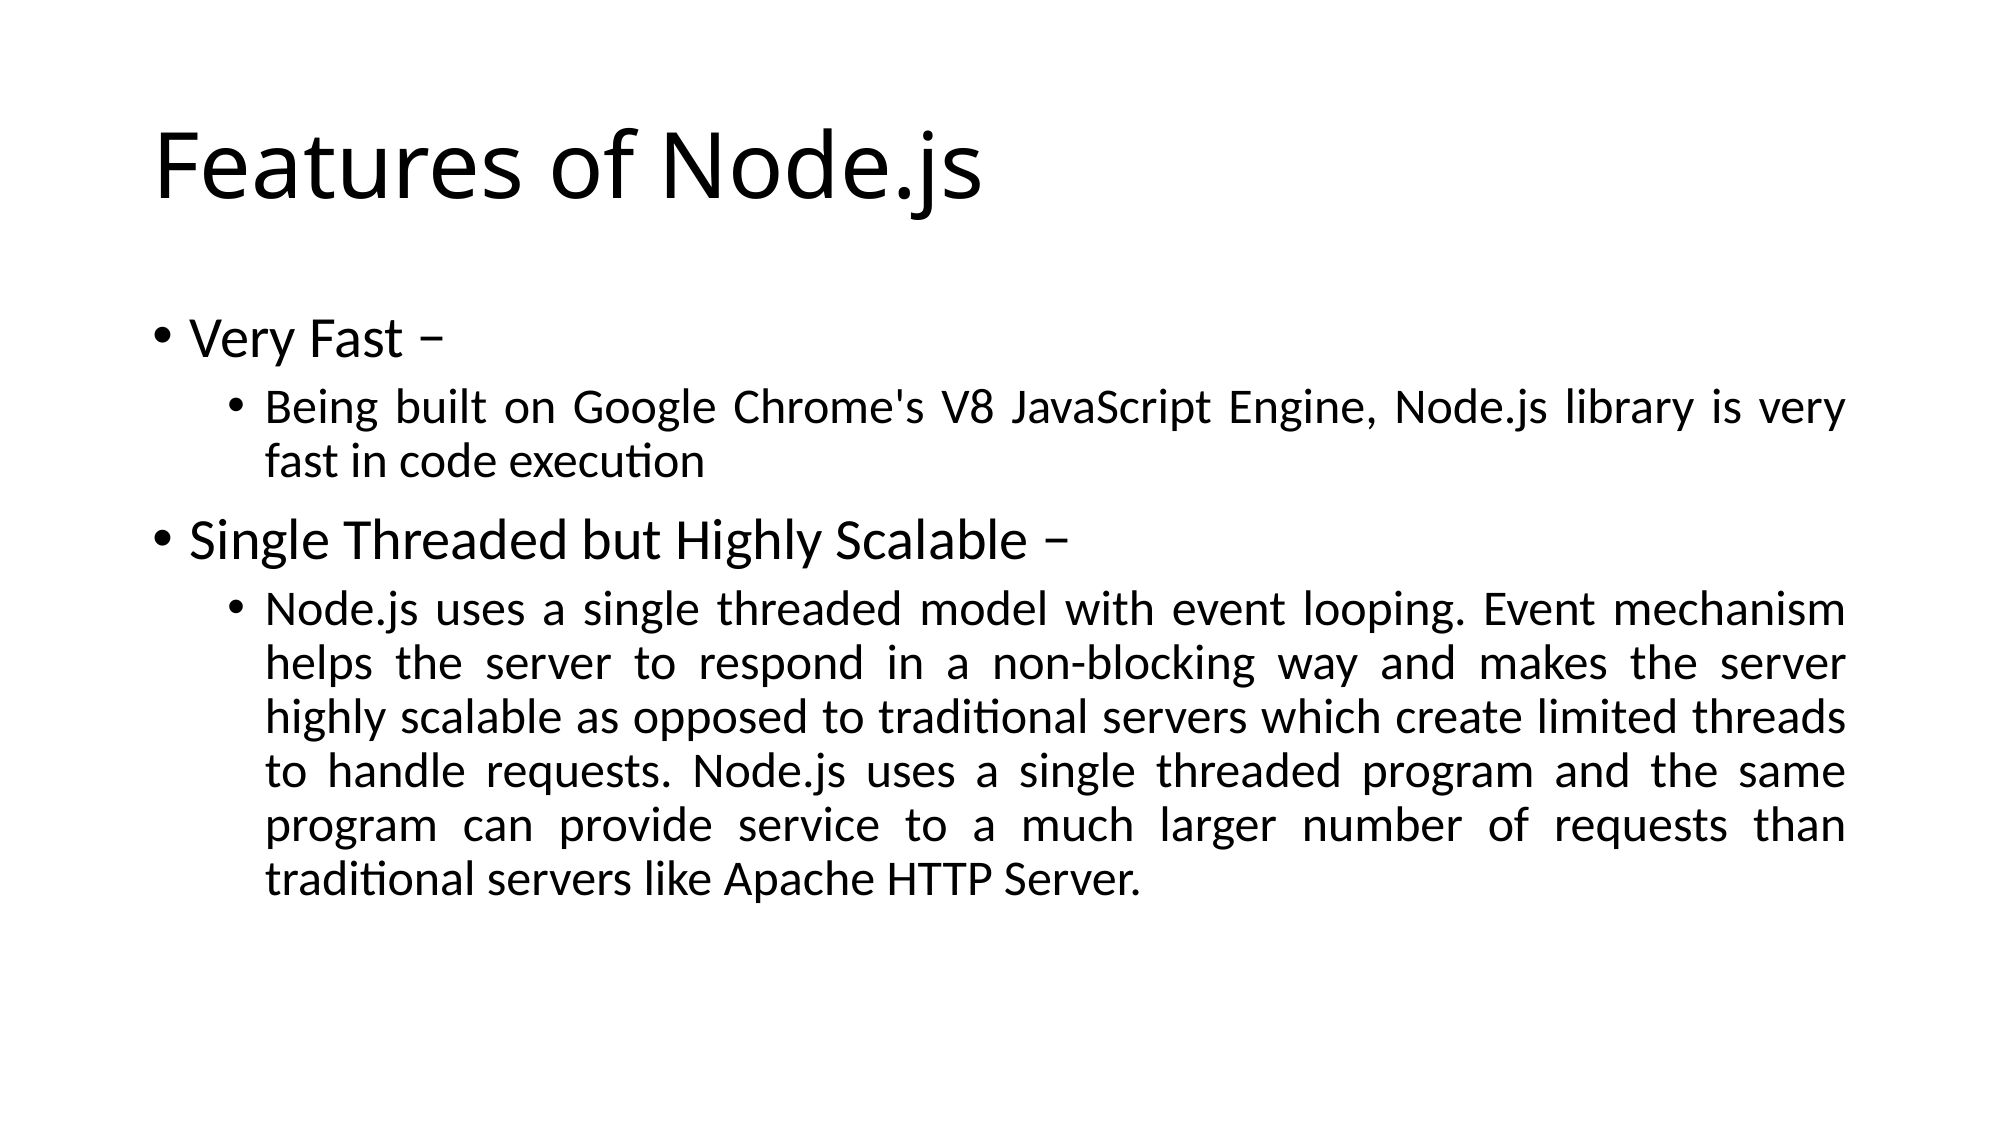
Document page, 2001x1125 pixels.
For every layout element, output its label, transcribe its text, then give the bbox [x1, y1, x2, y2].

title Features of Node.js [137, 59, 1863, 278]
list Very Fast − Being built on Google Chrome's V8 JavaScript Engine, Node.js library is very fast in code execution Single Threaded but Highly Scalable − Node.js uses a single threaded model with event looping. Event mechanism helps the server to respond in a non-blocking way and makes the server highly scalable as opposed to traditional servers which create limited threads to handle requests. Node.js uses a single threaded program and the same program can provide service to a much larger number of requests than traditional servers like Apache HTTP Server. [137, 299, 1863, 1014]
